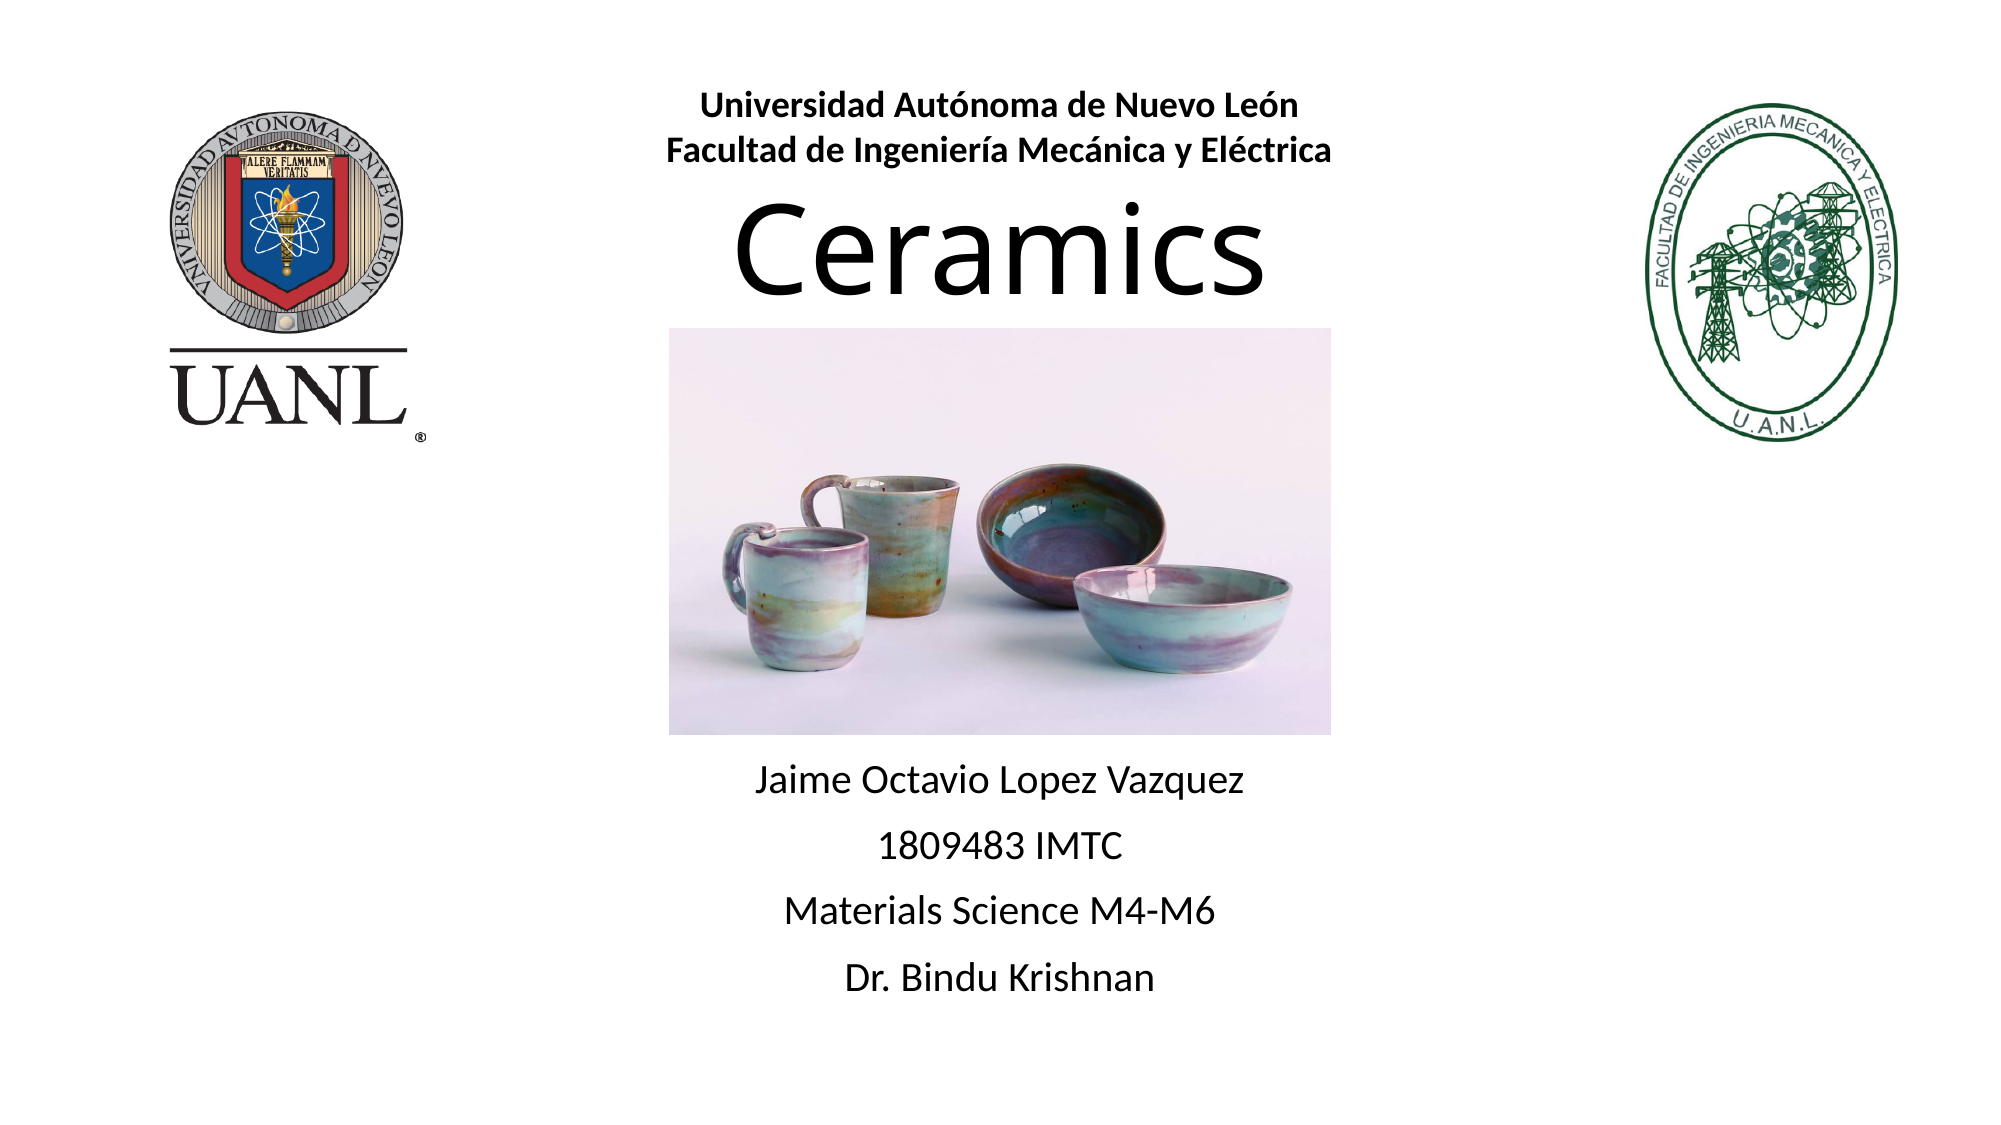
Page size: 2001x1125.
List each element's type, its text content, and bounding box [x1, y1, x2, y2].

picture [1645, 103, 1898, 442]
title Ceramics [440, 154, 1645, 329]
picture [135, 86, 440, 460]
subtitle Jaime Octavio Lopez Vazquez 1809483 IMTC Materials Science M4-M6 Dr. Bindu Krishnan [249, 749, 1750, 1022]
picture [669, 328, 1331, 736]
text_box Universidad Autónoma de Nuevo León Facultad de Ingeniería Mecánica y Eléctrica [439, 72, 1560, 177]
